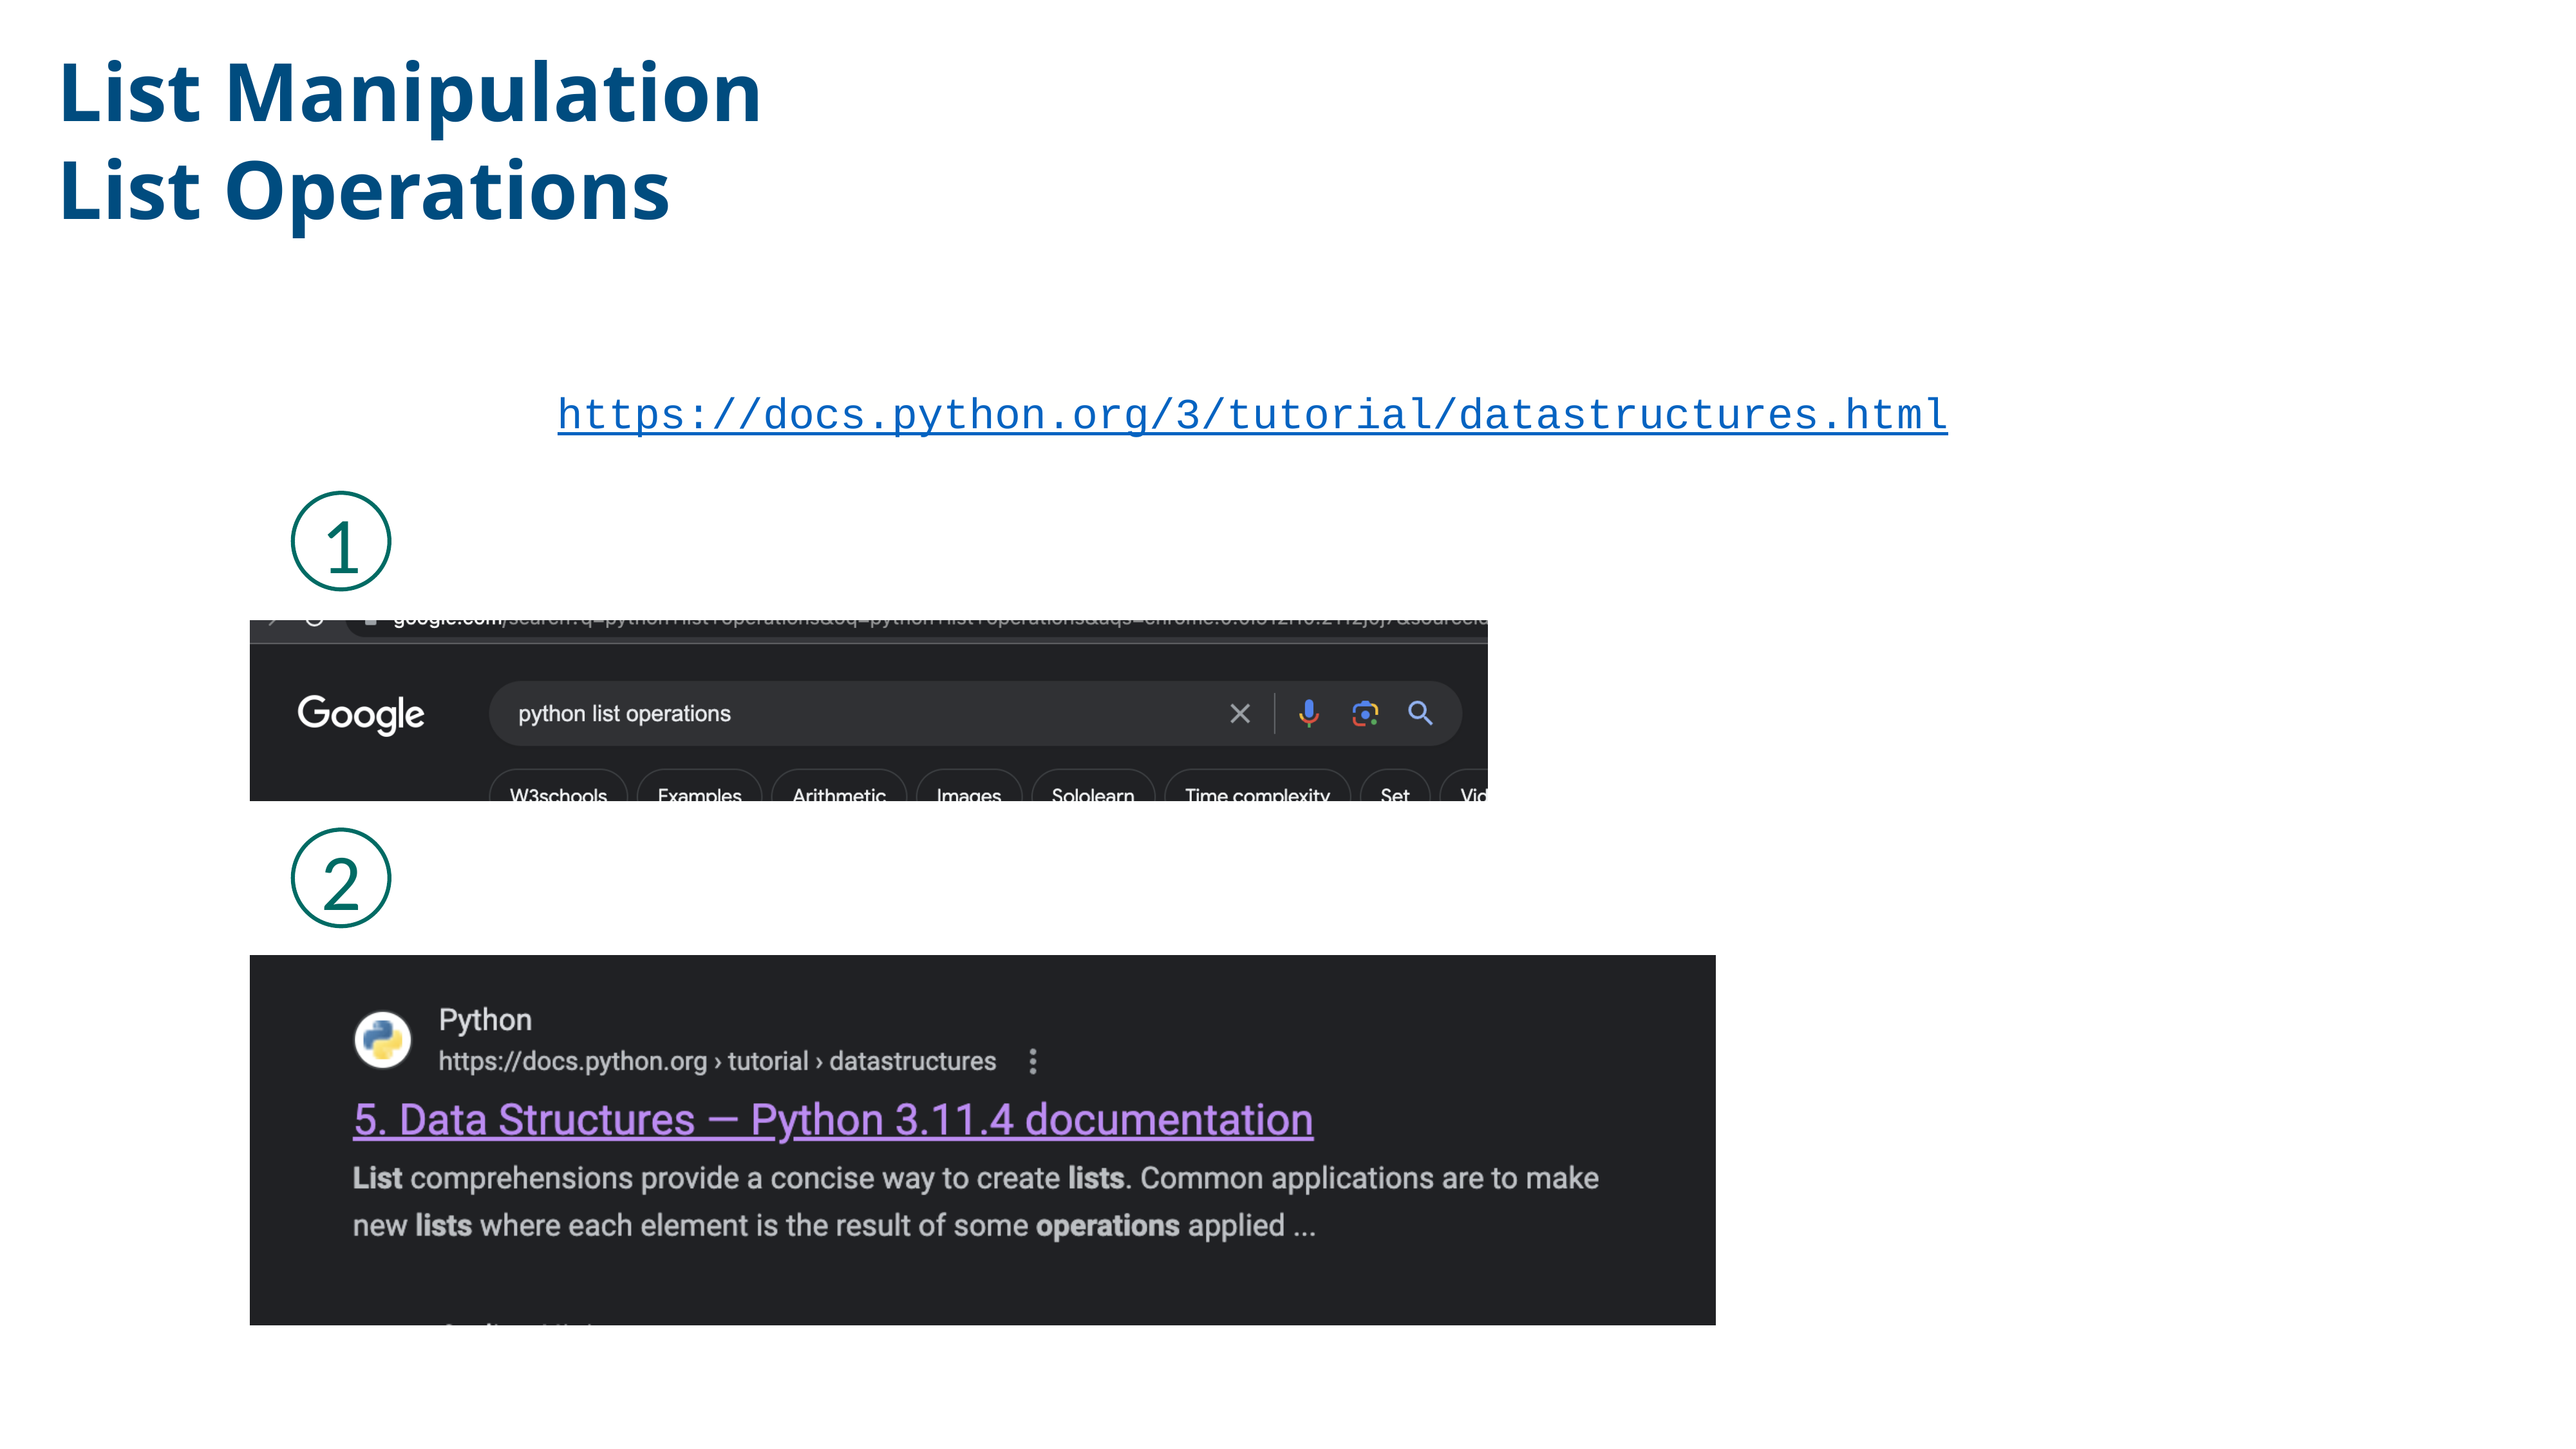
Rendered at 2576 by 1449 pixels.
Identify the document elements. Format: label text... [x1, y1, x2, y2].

text_box List Operations [31, 124, 2197, 275]
list https://docs.python.org/3/tutorial/datastructures.html [490, 342, 2085, 493]
text_box List Manipulation [31, 26, 2197, 177]
text_box 1 [292, 492, 390, 591]
picture [250, 620, 1488, 801]
text_box 2 [292, 829, 390, 927]
picture [250, 955, 1716, 1325]
